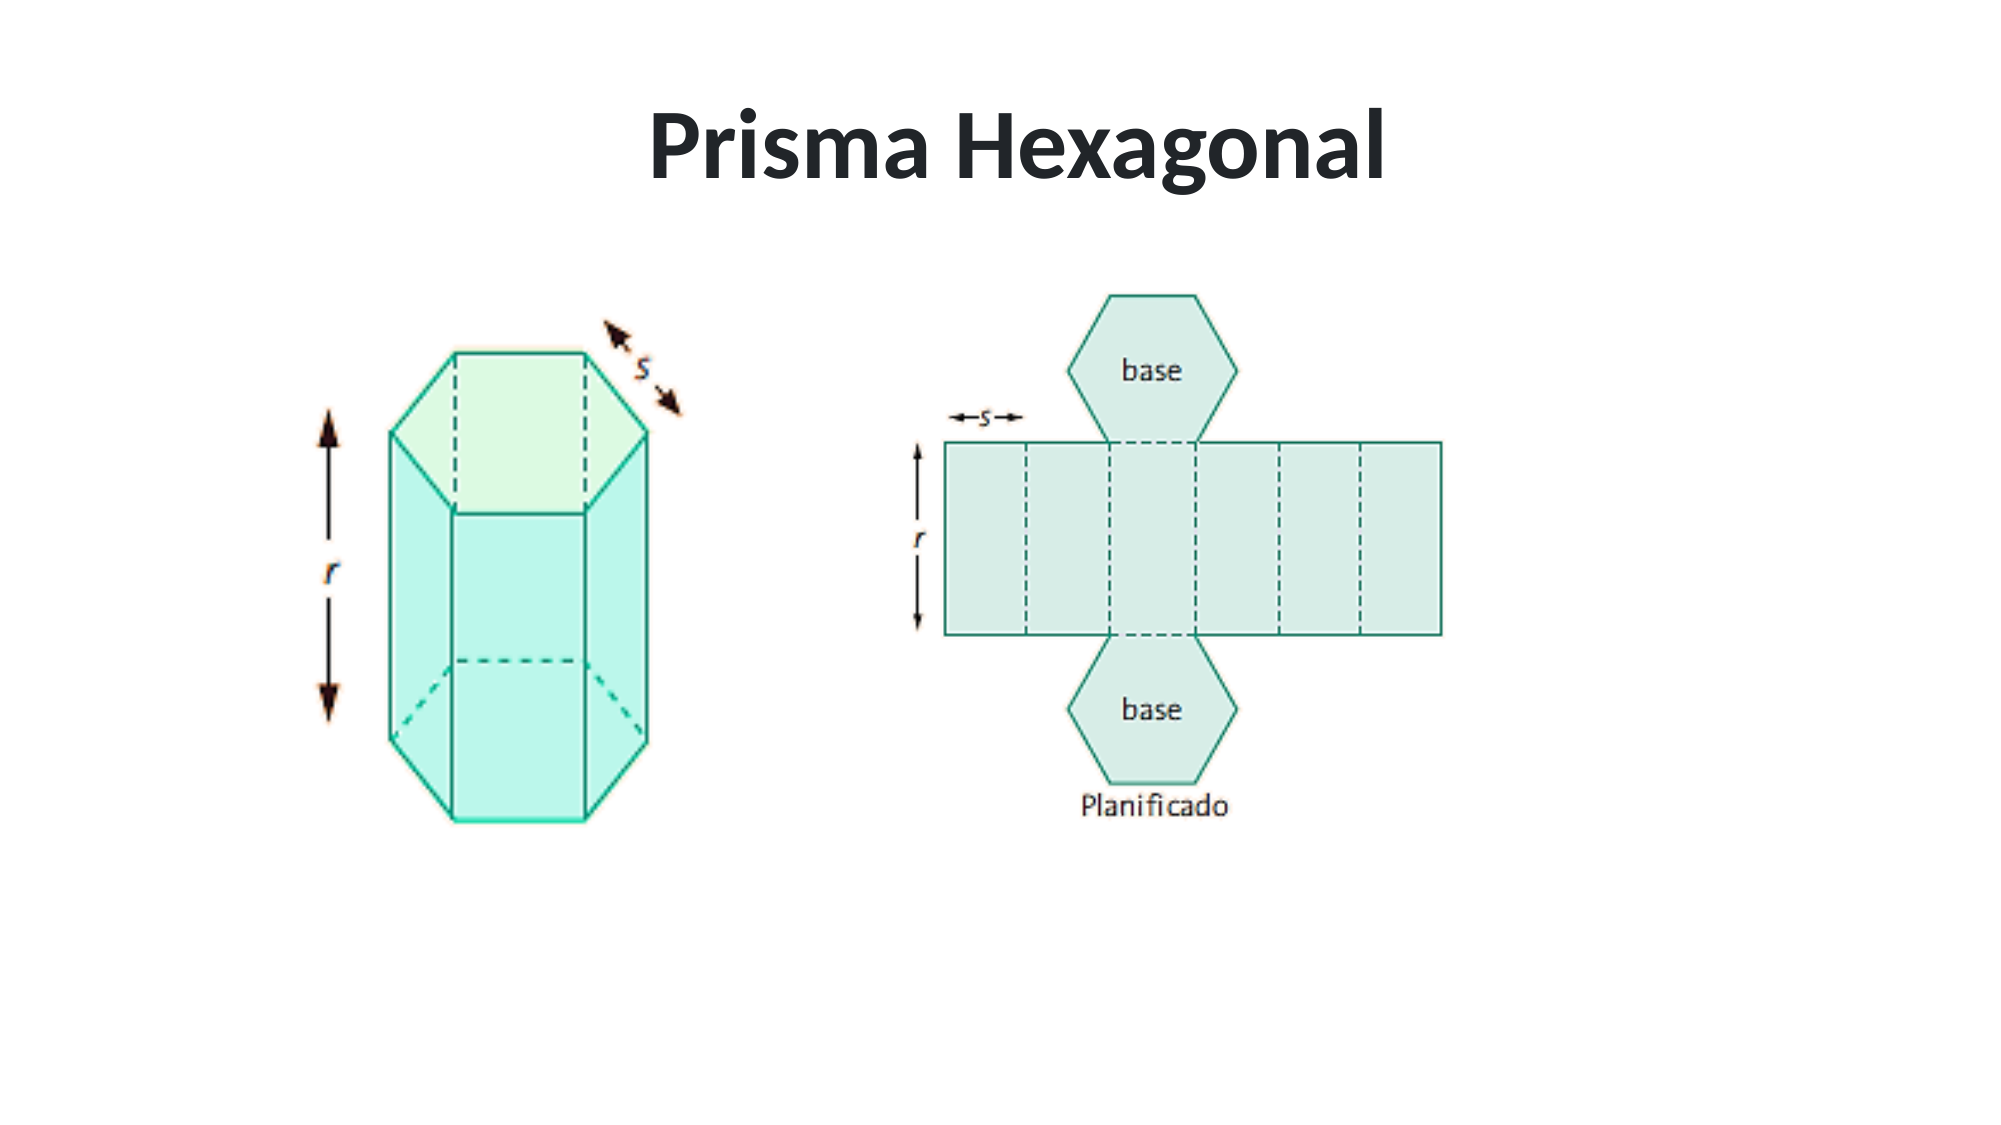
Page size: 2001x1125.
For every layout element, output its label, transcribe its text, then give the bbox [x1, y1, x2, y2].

text_box Prisma Hexagonal [633, 70, 1635, 206]
picture [301, 305, 717, 842]
picture [894, 270, 1471, 842]
